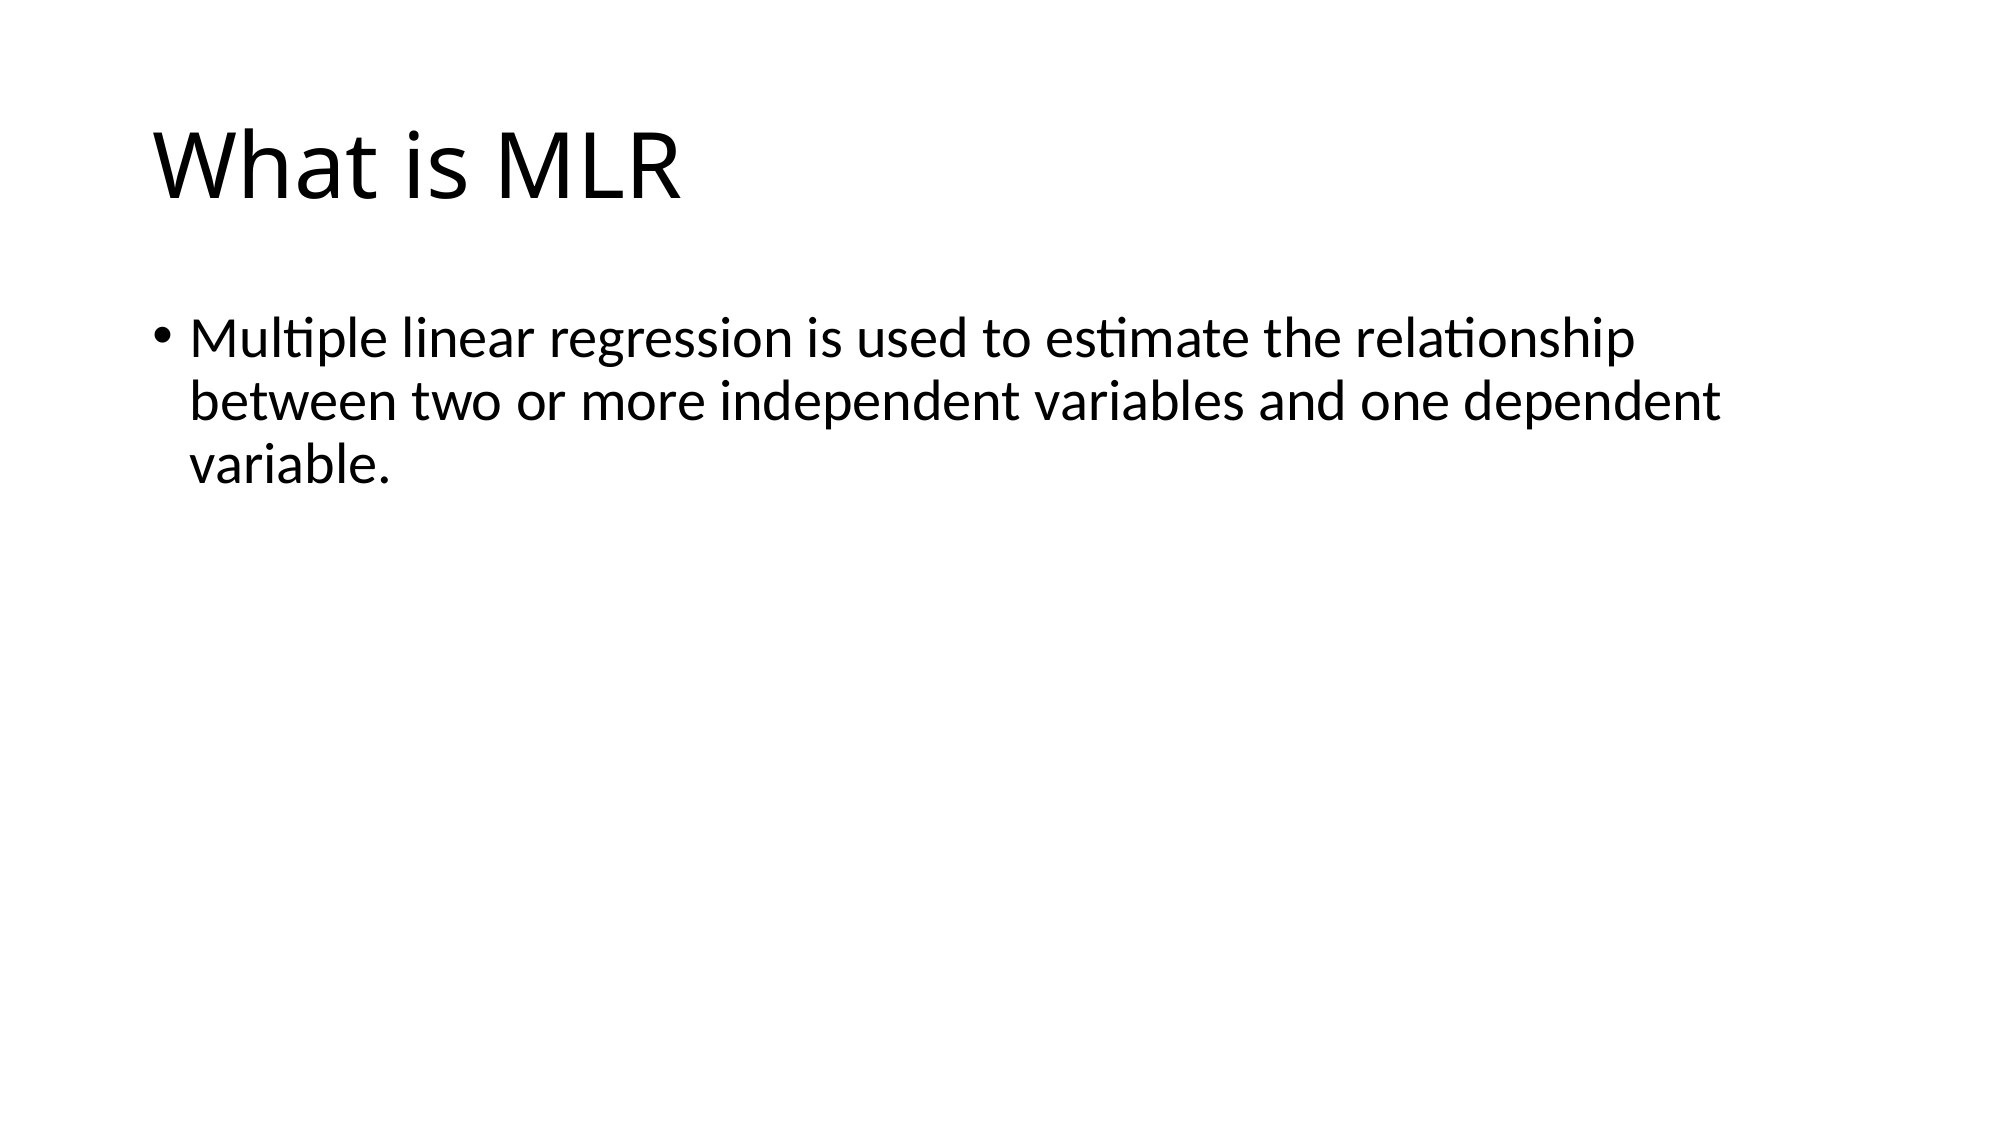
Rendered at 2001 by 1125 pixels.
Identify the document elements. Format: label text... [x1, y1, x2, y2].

list Multiple linear regression is used to estimate the relationship between two or more independent variables and one dependent variable. [137, 299, 1863, 1014]
title What is MLR [137, 59, 1863, 278]
